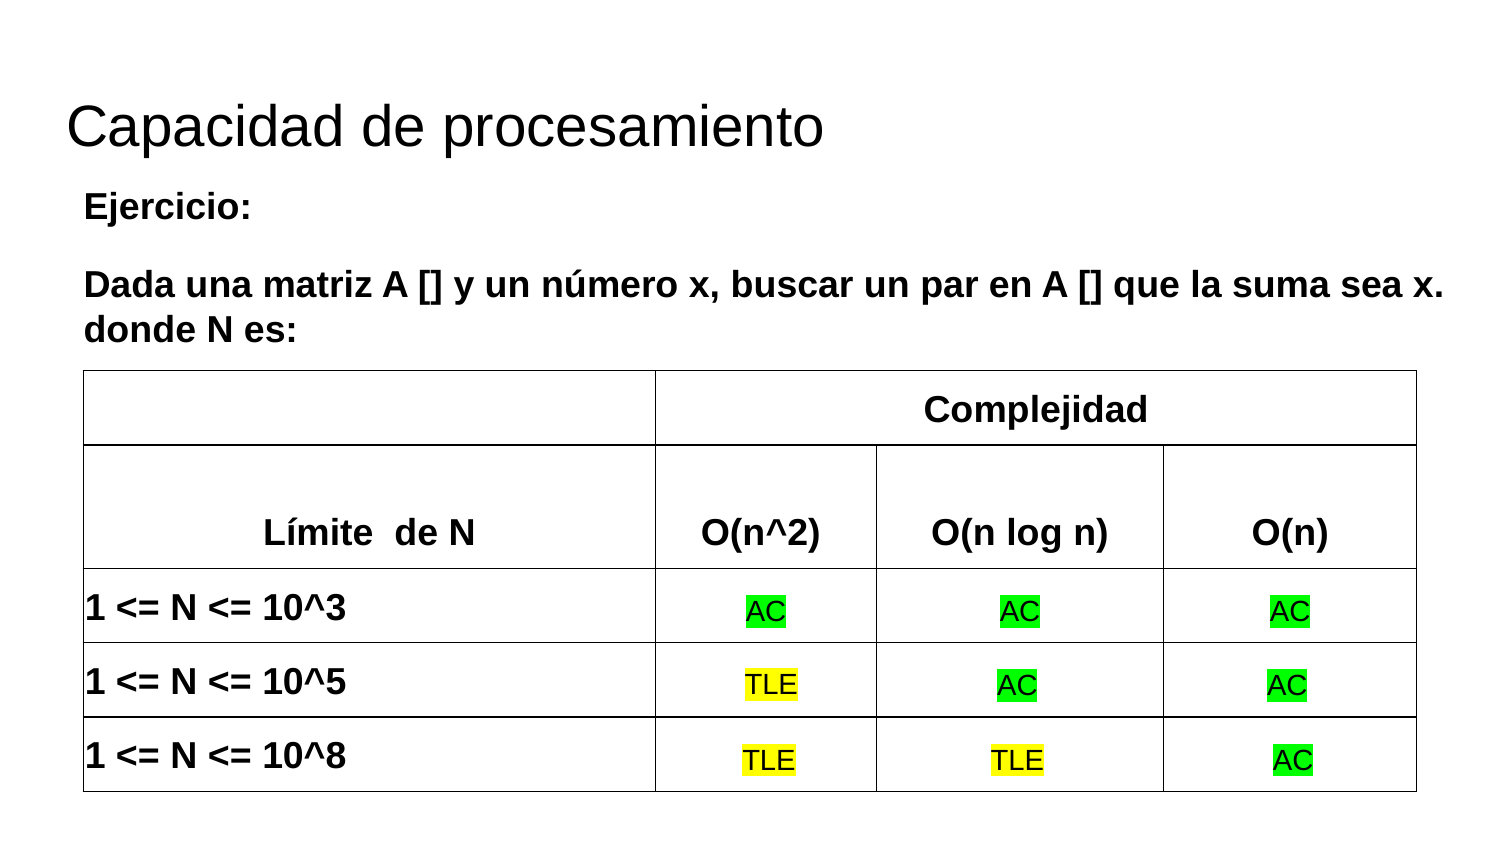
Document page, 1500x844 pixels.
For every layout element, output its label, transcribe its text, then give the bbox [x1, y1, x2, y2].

table_cell AC [656, 569, 876, 642]
table_cell [656, 446, 876, 568]
table_header [84, 371, 655, 444]
table_cell [1164, 446, 1416, 568]
list Ejercicio: Dada una matriz A [] y un número x, buscar un par en A [] que la suma sea x. donde N es: [68, 166, 1467, 844]
table_header [656, 371, 1416, 444]
table_cell AC [1164, 718, 1416, 791]
table_cell TLE [656, 643, 876, 716]
table_cell [84, 718, 655, 791]
table_cell AC [877, 569, 1163, 642]
table_cell AC [877, 643, 1163, 716]
table_cell [84, 643, 655, 716]
table_cell [877, 446, 1163, 568]
table_cell [84, 569, 655, 642]
table_cell [84, 446, 655, 568]
table_cell AC [1164, 643, 1416, 716]
table_cell TLE [656, 718, 876, 791]
table_cell AC [1164, 569, 1416, 642]
title Capacidad de procesamiento [51, 72, 1449, 167]
table_cell TLE [877, 718, 1163, 791]
